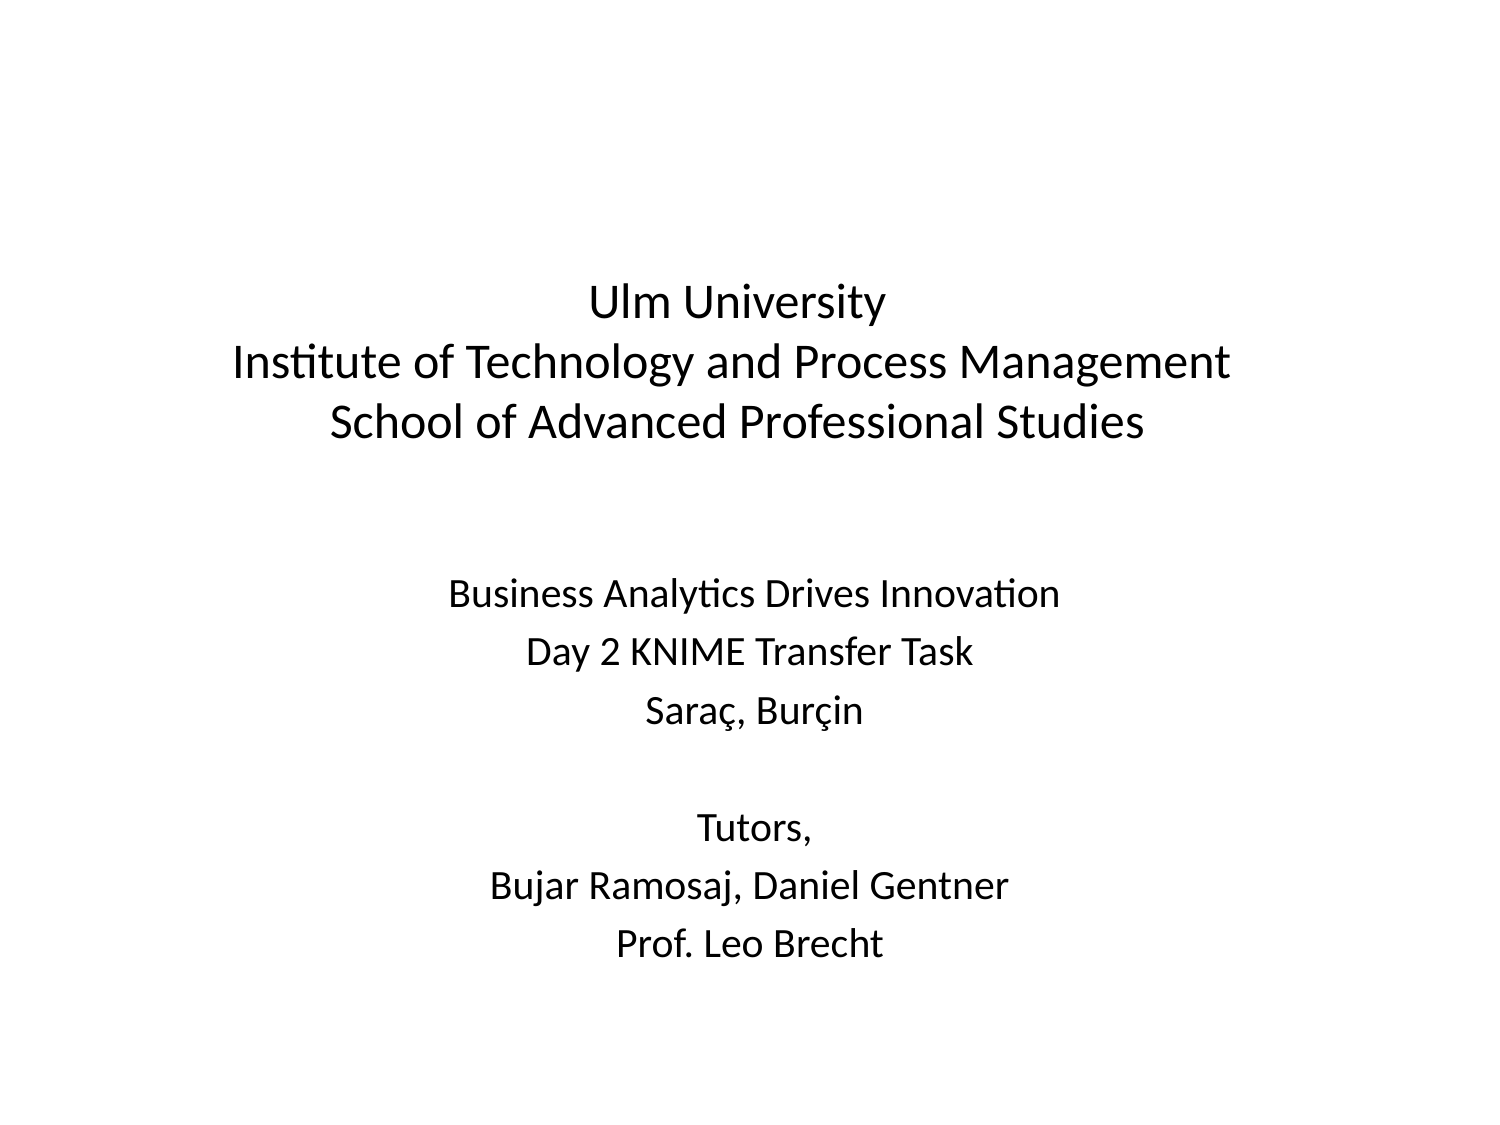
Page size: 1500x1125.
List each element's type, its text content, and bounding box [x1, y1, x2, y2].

title Ulm University Institute of Technology and Process Management School of Advanced Professional Studies [99, 237, 1375, 479]
subtitle Business Analytics Drives Innovation Day 2 KNIME Transfer Task Saraç, Burçin Tutors, Bujar Ramosaj, Daniel Gentner Prof. Leo Brecht [225, 500, 1275, 975]
